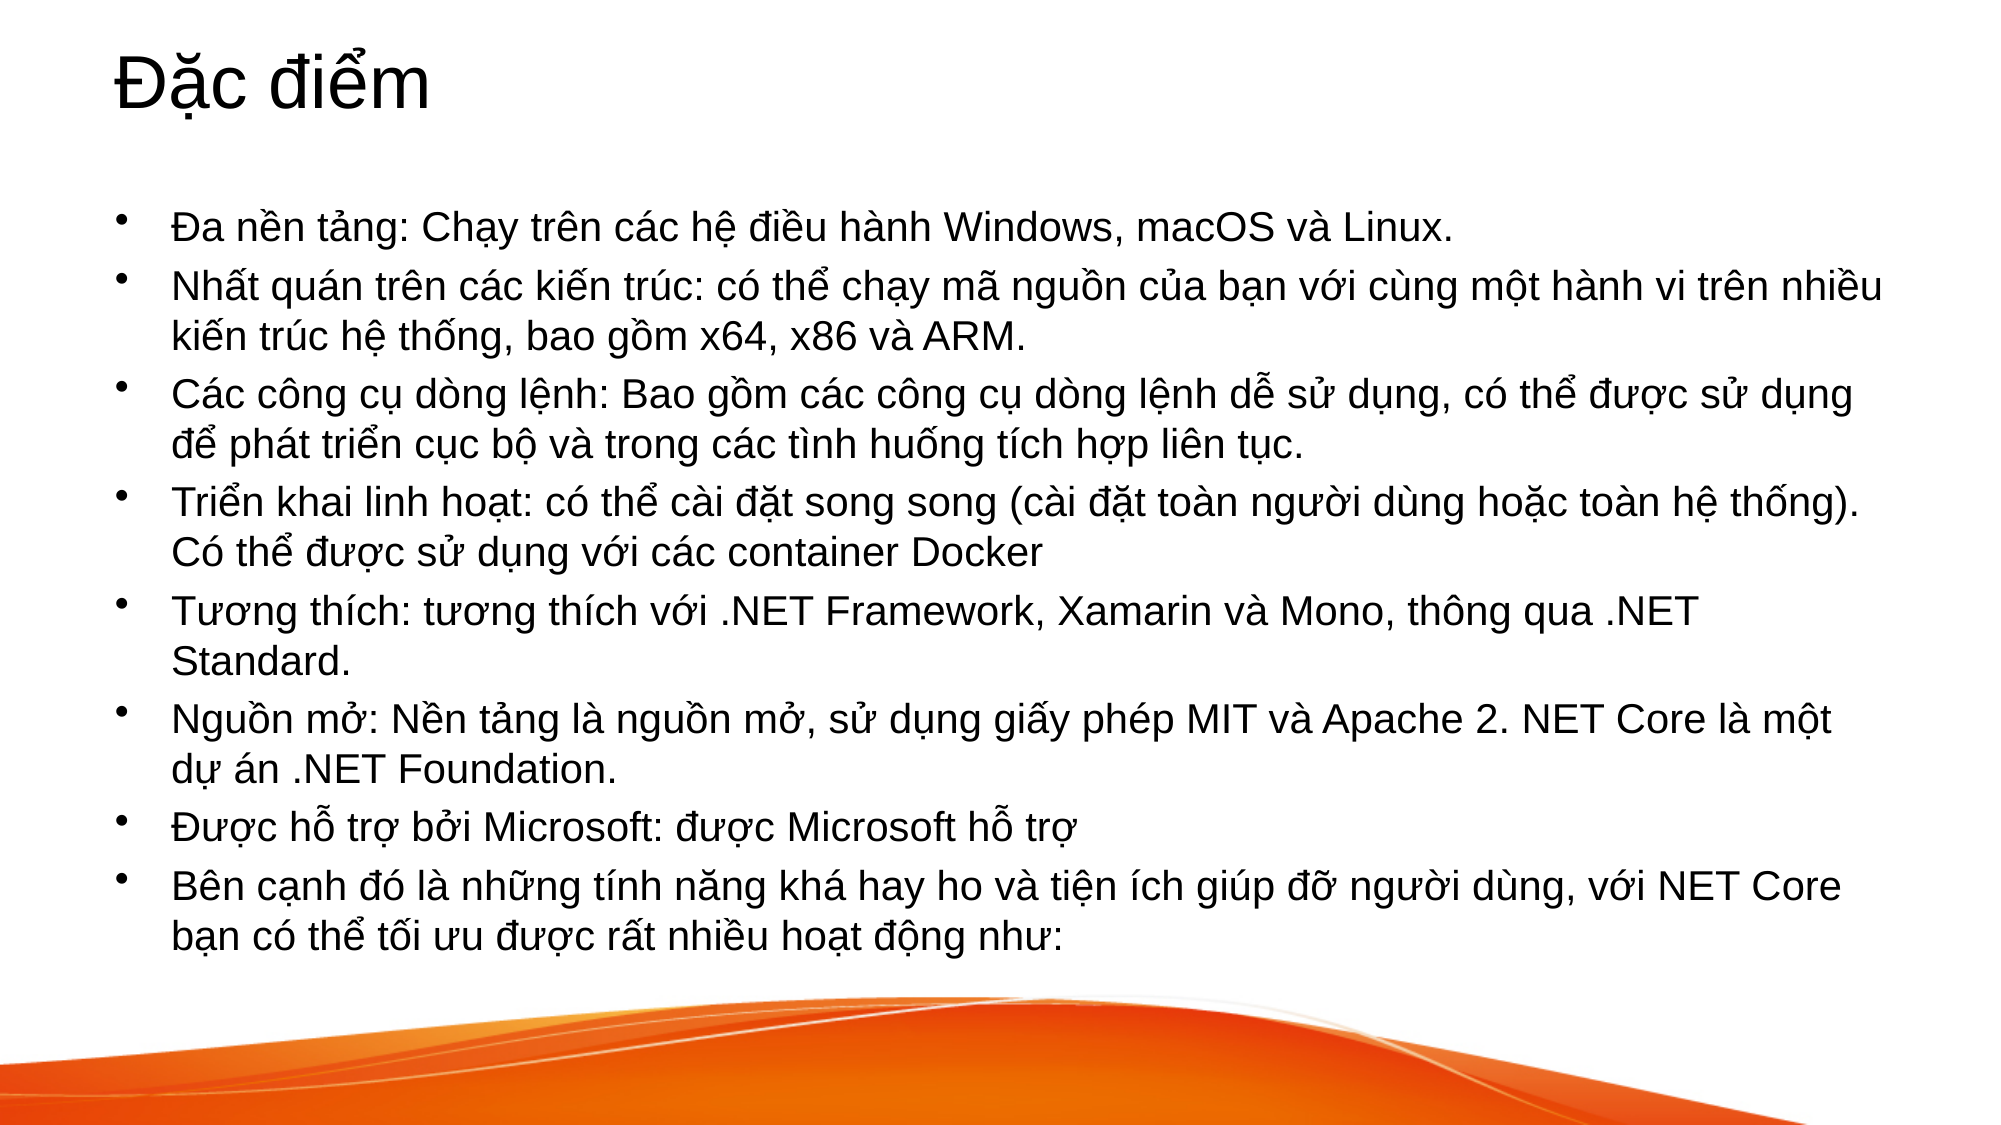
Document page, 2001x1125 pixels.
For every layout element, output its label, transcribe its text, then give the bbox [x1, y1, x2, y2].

title Đặc điểm [99, 30, 1901, 127]
picture [0, 0, 2000, 1125]
list Đa nền tảng: Chạy trên các hệ điều hành Windows, macOS và Linux. Nhất quán trên các kiến ​​trúc: có thể chạy mã nguồn của bạn với cùng một hành vi trên nhiều kiến ​​trúc hệ thống, bao gồm x64, x86 và ARM. Các công cụ dòng lệnh: Bao gồm các công cụ dòng lệnh dễ sử dụng, có thể được sử dụng để phát triển cục bộ và trong các tình huống tích hợp liên tục. Triển khai linh hoạt: có thể cài đặt song song (cài đặt toàn người dùng hoặc toàn hệ thống). Có thể được sử dụng với các container Docker Tương thích: tương thích với .NET Framework, Xamarin và Mono, thông qua .NET Standard. Nguồn mở: Nền tảng là nguồn mở, sử dụng giấy phép MIT và Apache 2. NET Core là một dự án .NET Foundation. Được hỗ trợ bởi Microsoft: được Microsoft hỗ trợ Bên cạnh đó là những tính năng khá hay ho và tiện ích giúp đỡ người dùng, với NET Core bạn có thể tối ưu được rất nhiều hoạt động như: [99, 192, 1901, 1006]
